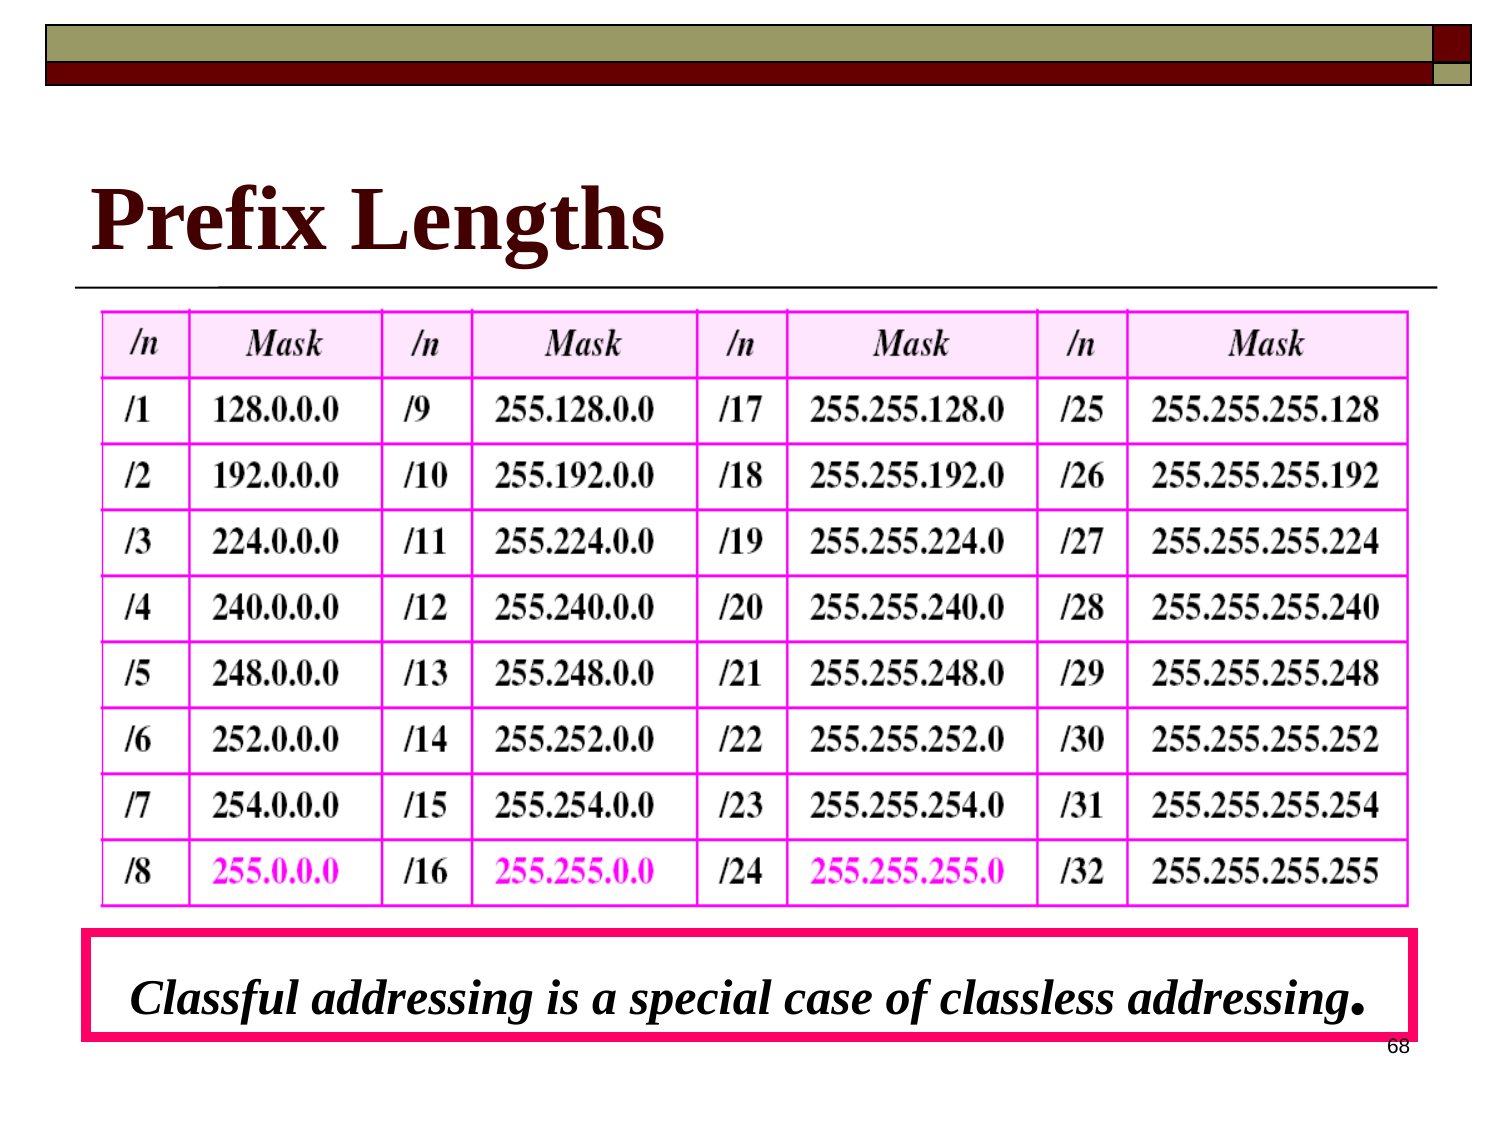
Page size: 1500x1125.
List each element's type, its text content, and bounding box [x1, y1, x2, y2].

picture [77, 295, 1420, 926]
text_box Classful addressing is a special case of classless addressing. [86, 934, 1414, 1038]
slide_number 68 [1112, 1024, 1426, 1101]
title Prefix Lengths [74, 87, 1426, 276]
